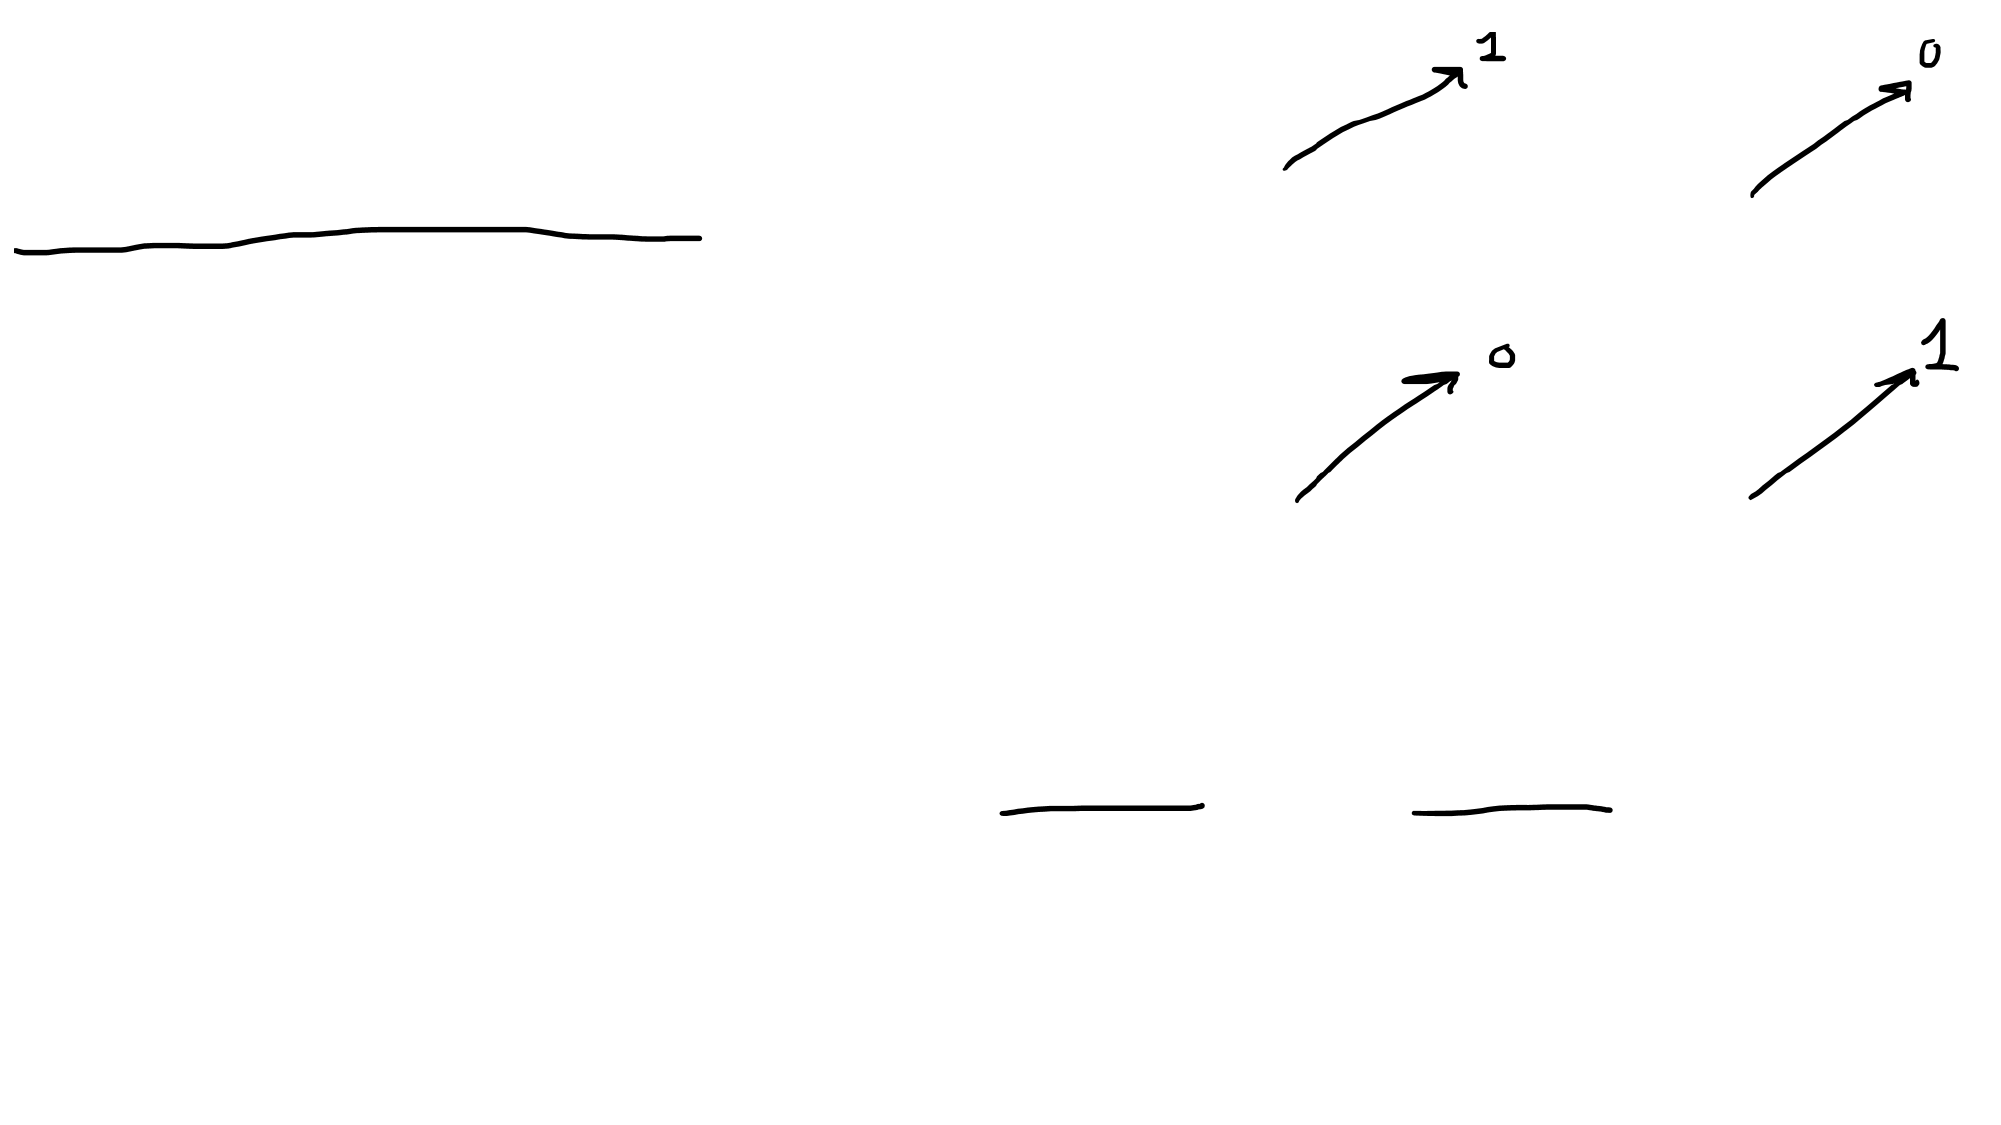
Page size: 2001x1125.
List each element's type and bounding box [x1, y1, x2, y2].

picture [14, 32, 1968, 825]
